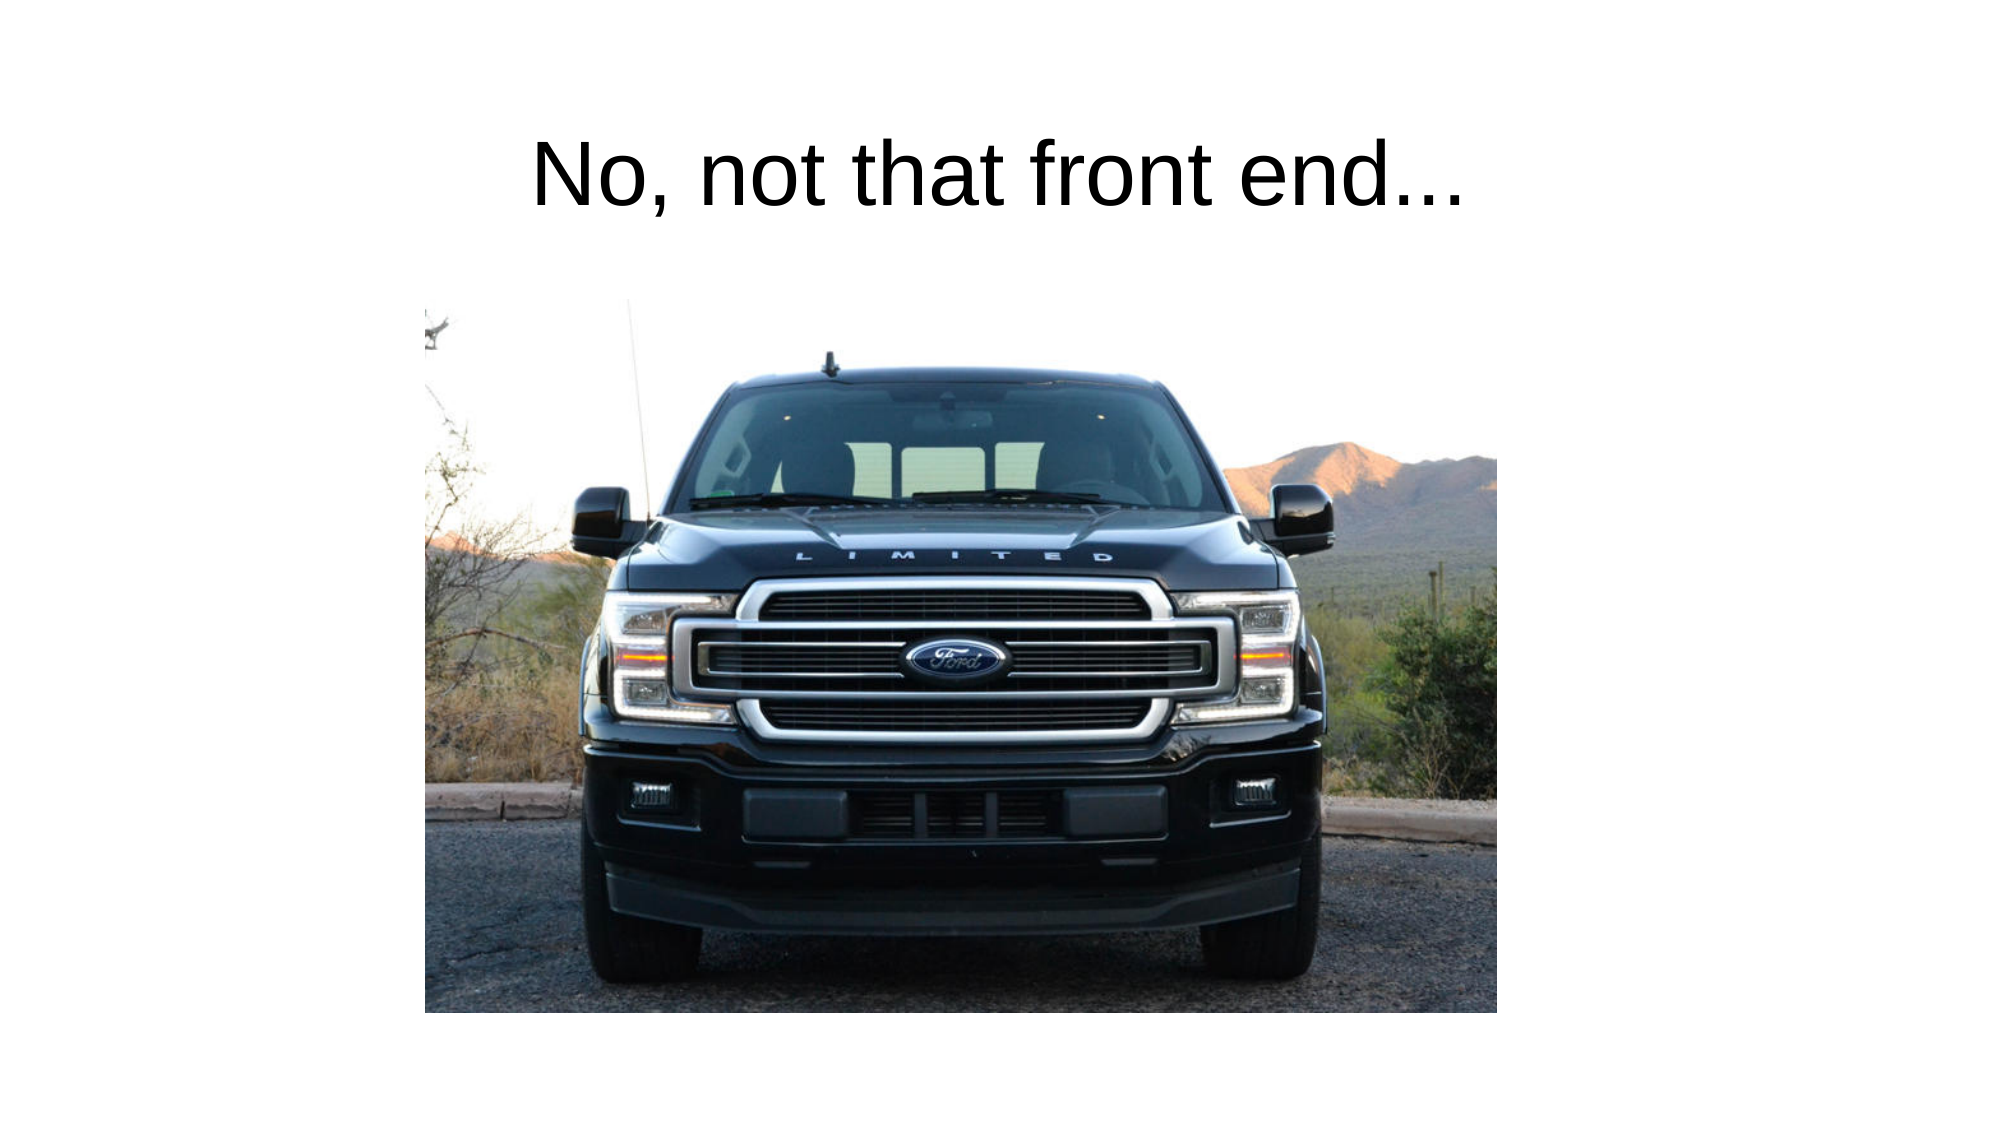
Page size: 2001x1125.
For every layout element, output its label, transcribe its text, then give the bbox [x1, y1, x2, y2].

picture [425, 299, 1497, 1014]
text_box No, not that front end... [137, 59, 1863, 278]
